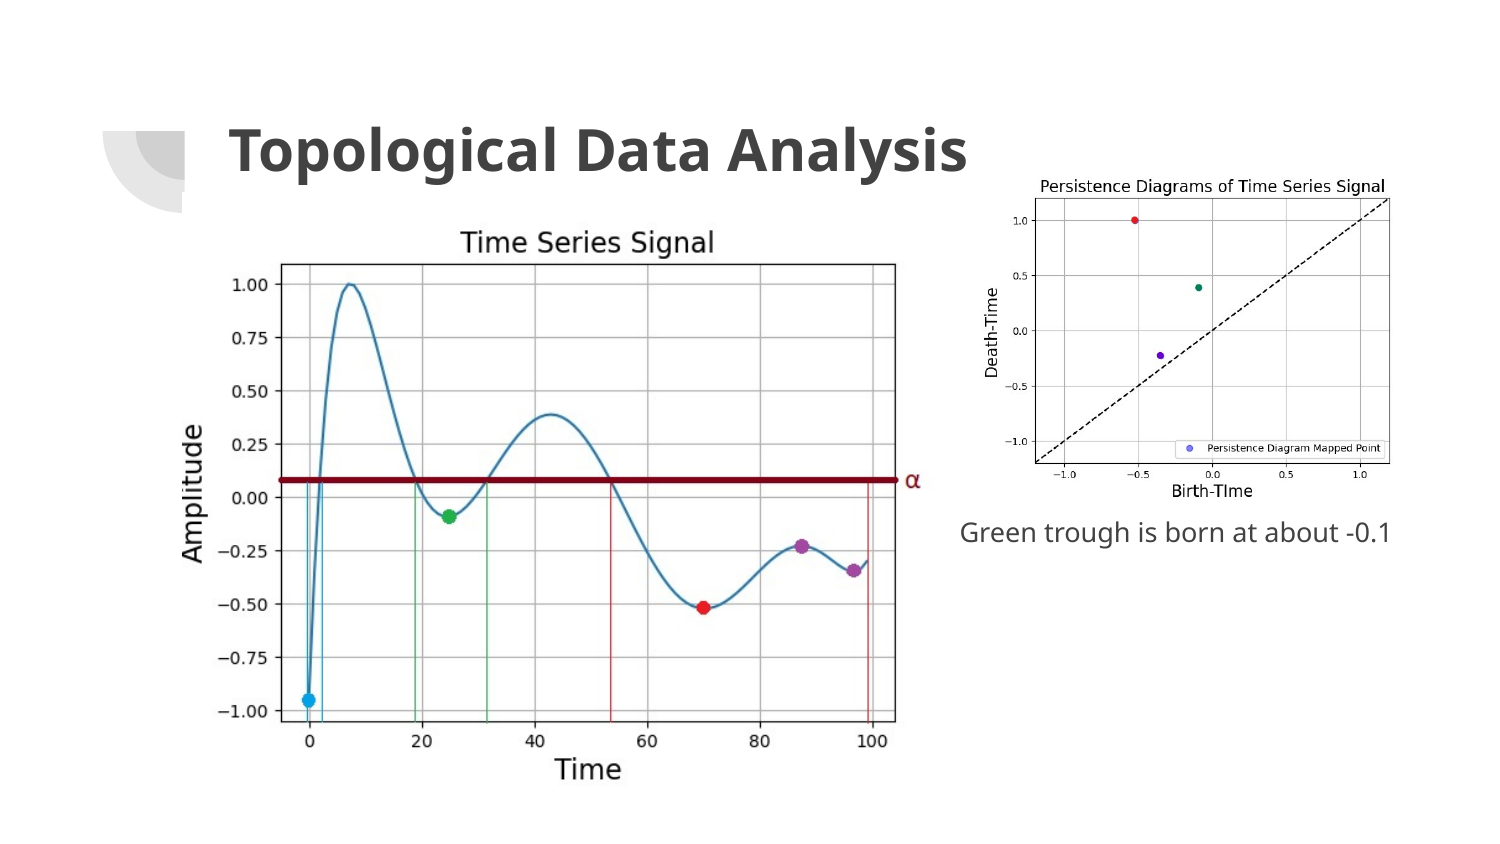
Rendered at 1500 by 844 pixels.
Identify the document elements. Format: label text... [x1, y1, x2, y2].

title Topological Data Analysis [213, 98, 1412, 192]
picture [182, 192, 975, 787]
picture [980, 171, 1408, 505]
text_box Green trough is born at about -0.1 [979, 496, 1500, 763]
